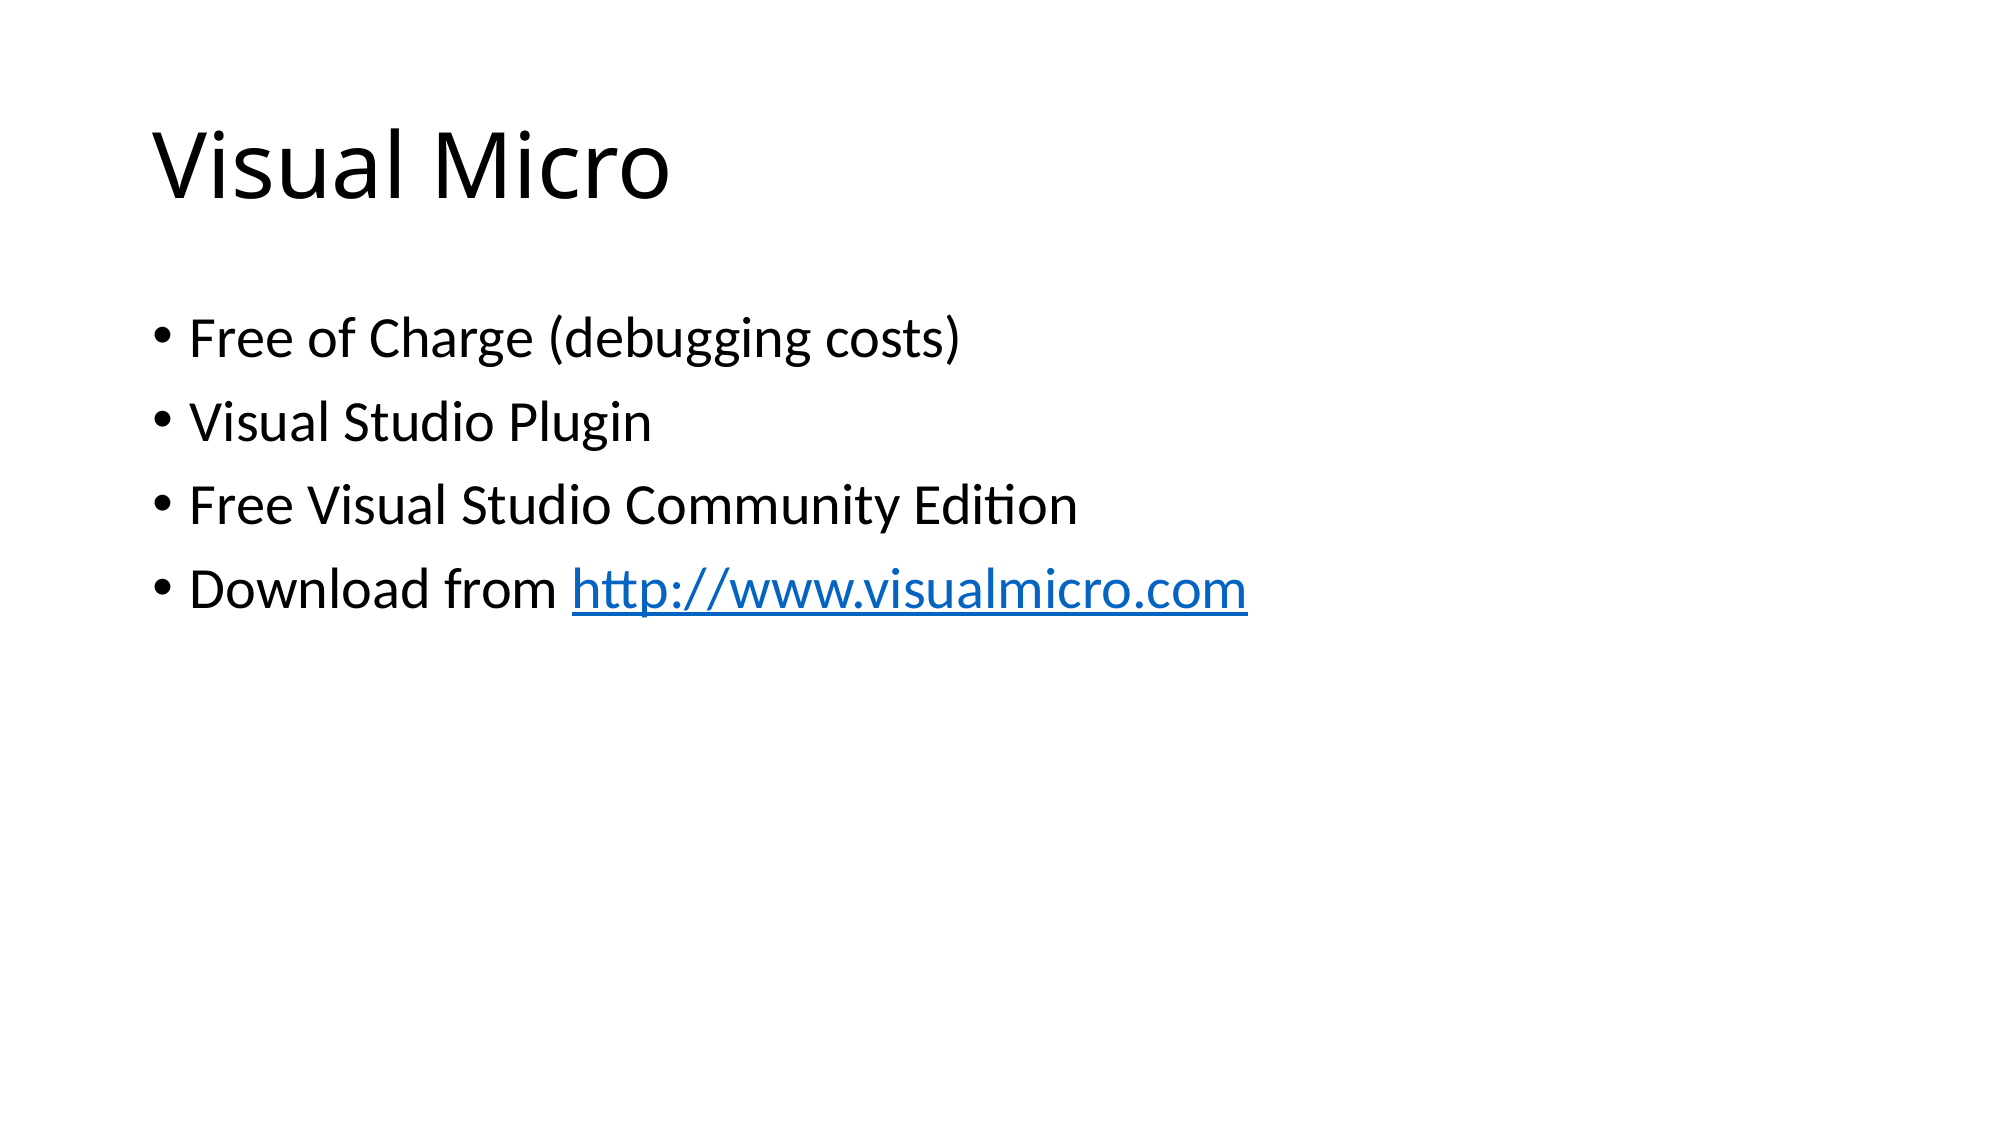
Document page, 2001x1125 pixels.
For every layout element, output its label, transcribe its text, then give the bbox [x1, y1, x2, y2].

list Free of Charge (debugging costs) Visual Studio Plugin Free Visual Studio Community Edition Download from http://www.visualmicro.com [137, 299, 1863, 1014]
title Visual Micro [137, 59, 1863, 278]
